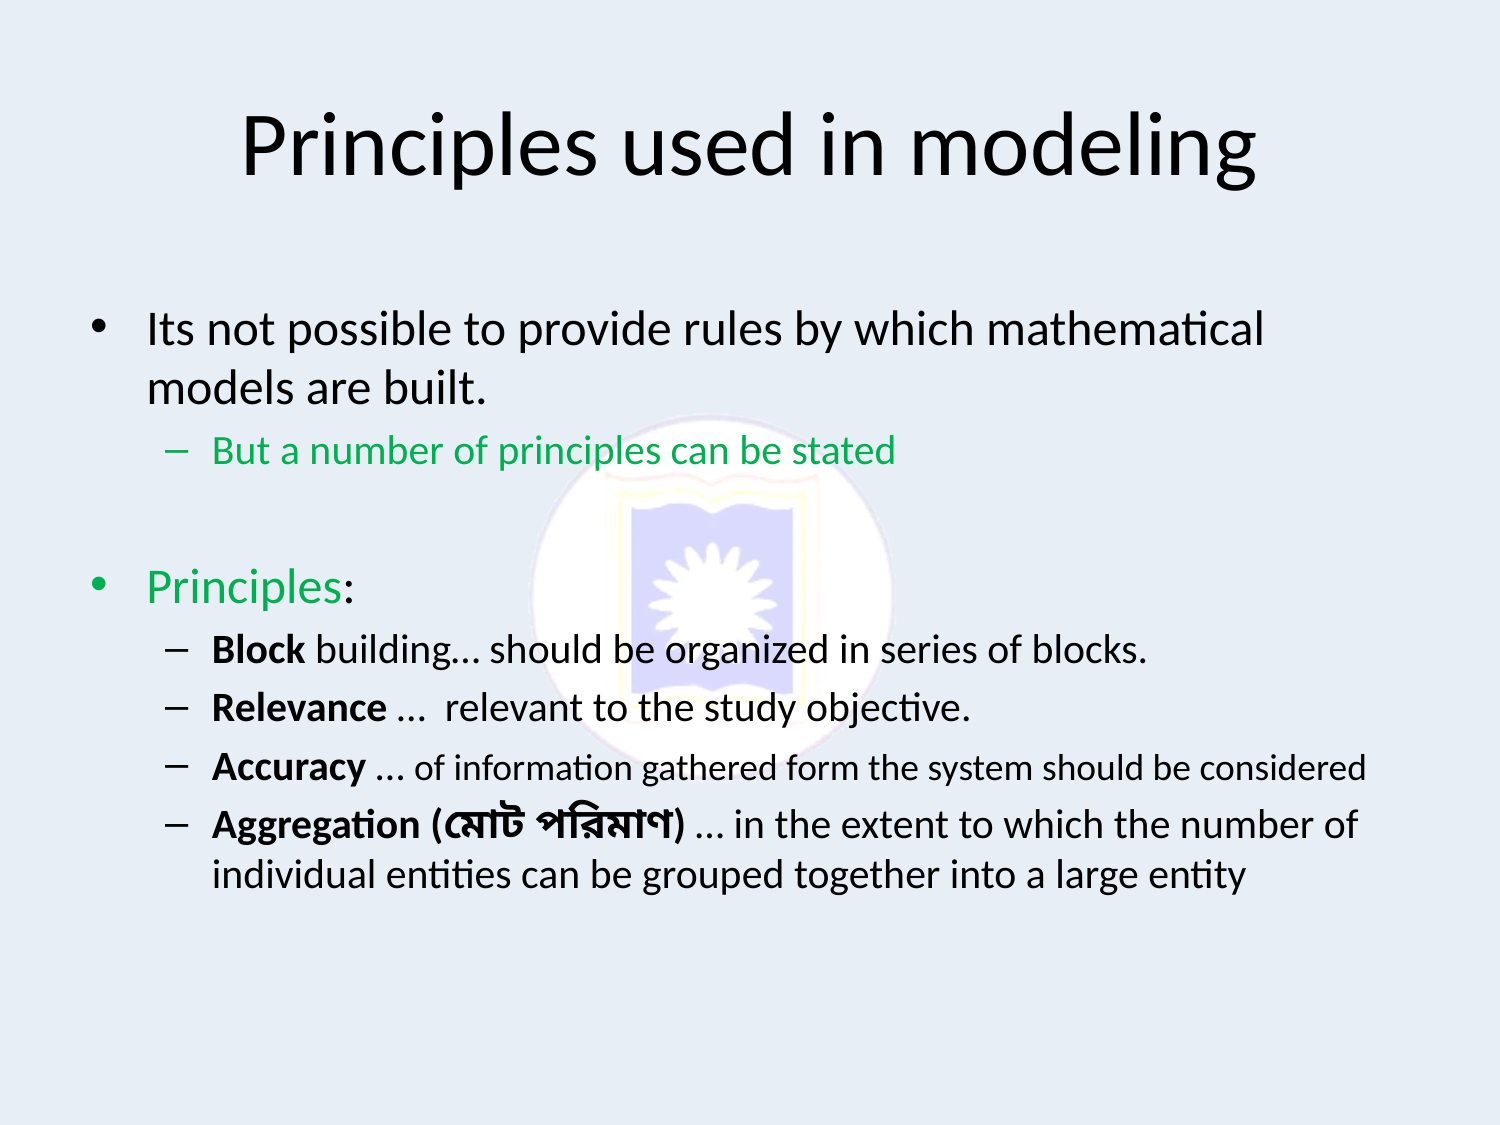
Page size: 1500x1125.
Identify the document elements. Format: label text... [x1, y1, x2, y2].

list Its not possible to provide rules by which mathematical models are built. But a number of principles can be stated Principles: Block building… should be organized in series of blocks. Relevance … relevant to the study objective. Accuracy … of information gathered form the system should be considered Aggregation (মোট পরিমাণ) … in the extent to which the number of individual entities can be grouped together into a large entity [75, 287, 1425, 1005]
title Principles used in modeling [75, 45, 1425, 233]
